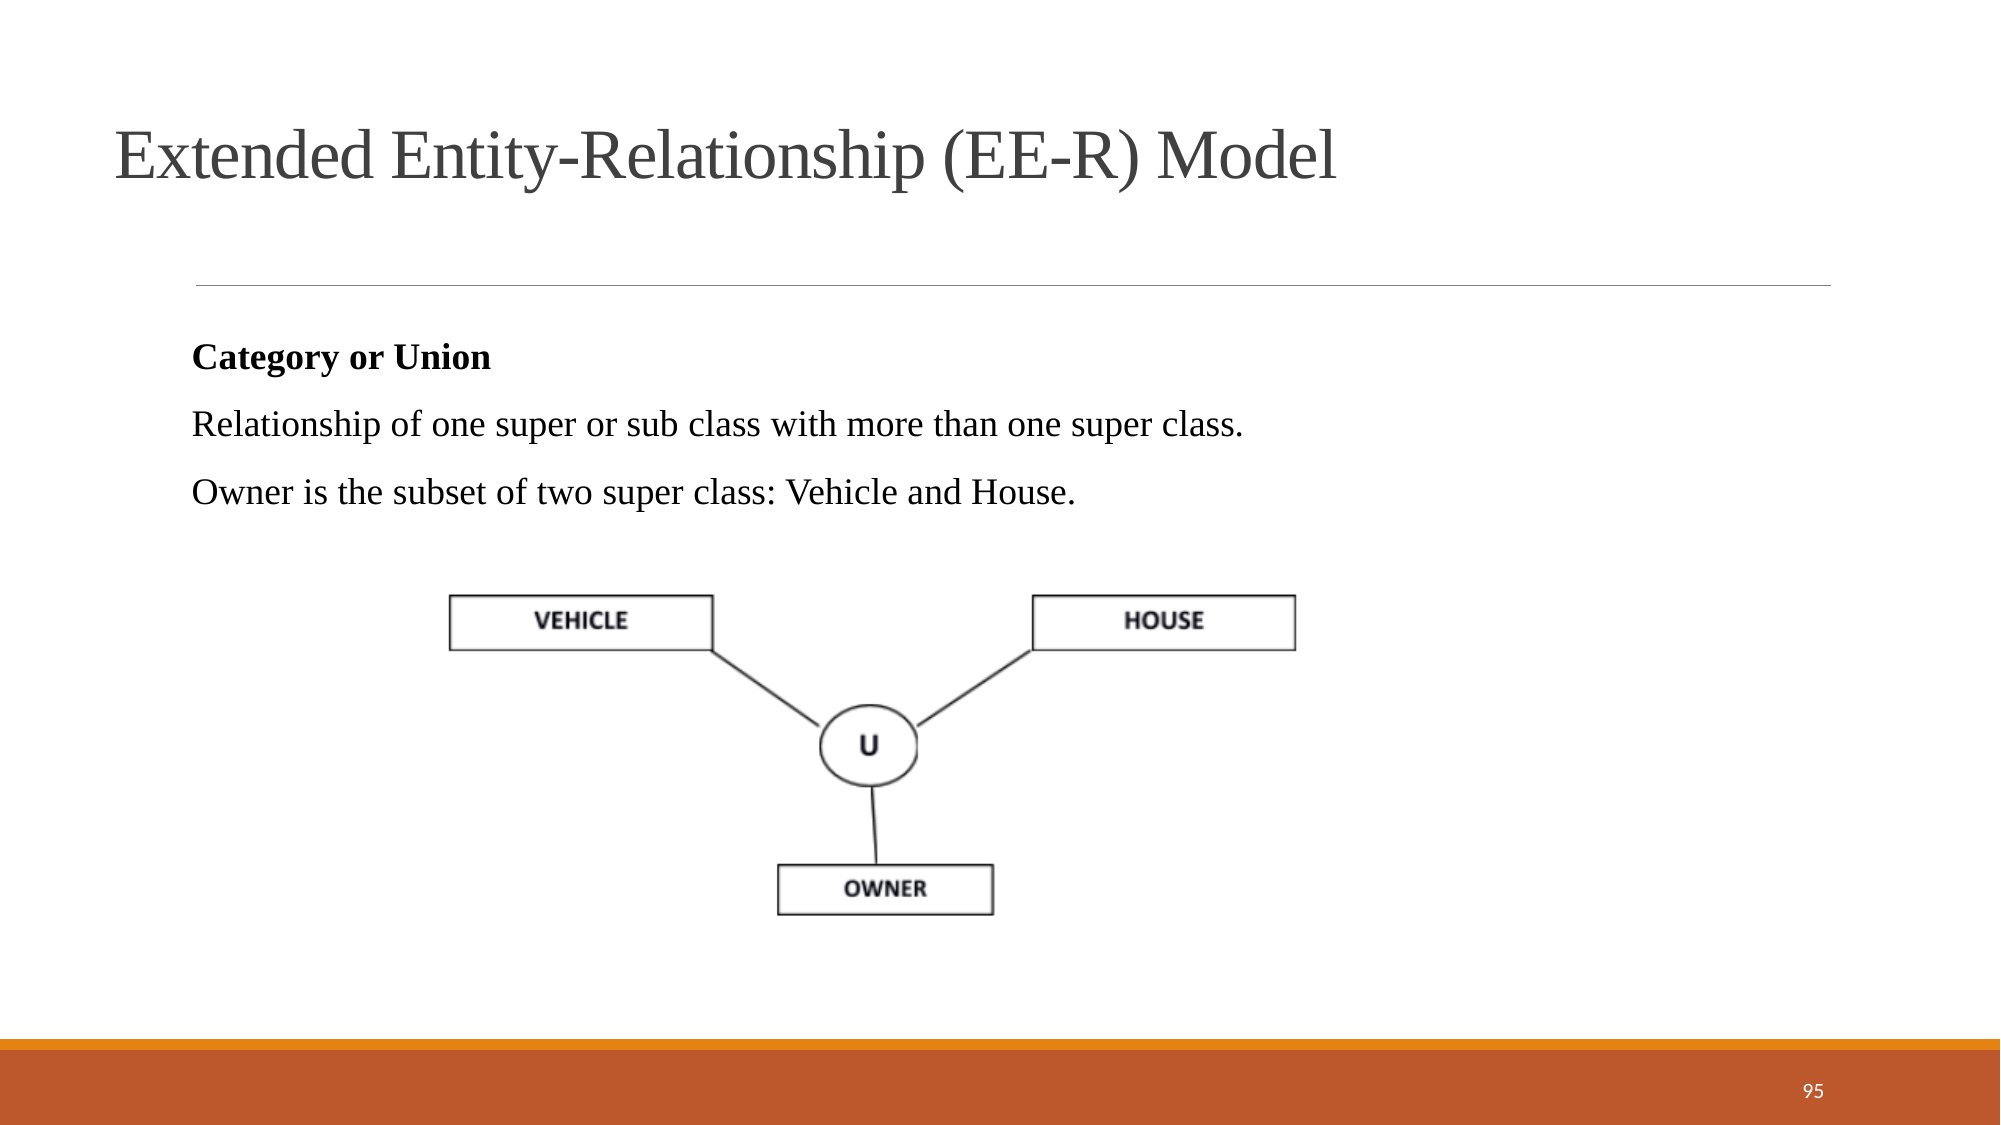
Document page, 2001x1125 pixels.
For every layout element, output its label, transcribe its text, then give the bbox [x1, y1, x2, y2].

picture [367, 561, 1424, 956]
text_box Extended Entity-Relationship (EE-R) Model [99, 59, 1946, 201]
slide_number 95 [1624, 1059, 1840, 1120]
text_box Category or Union Relationship of one super or sub class with more than one super class. Owner is the subset of two super class: Vehicle and House. [176, 301, 1784, 655]
